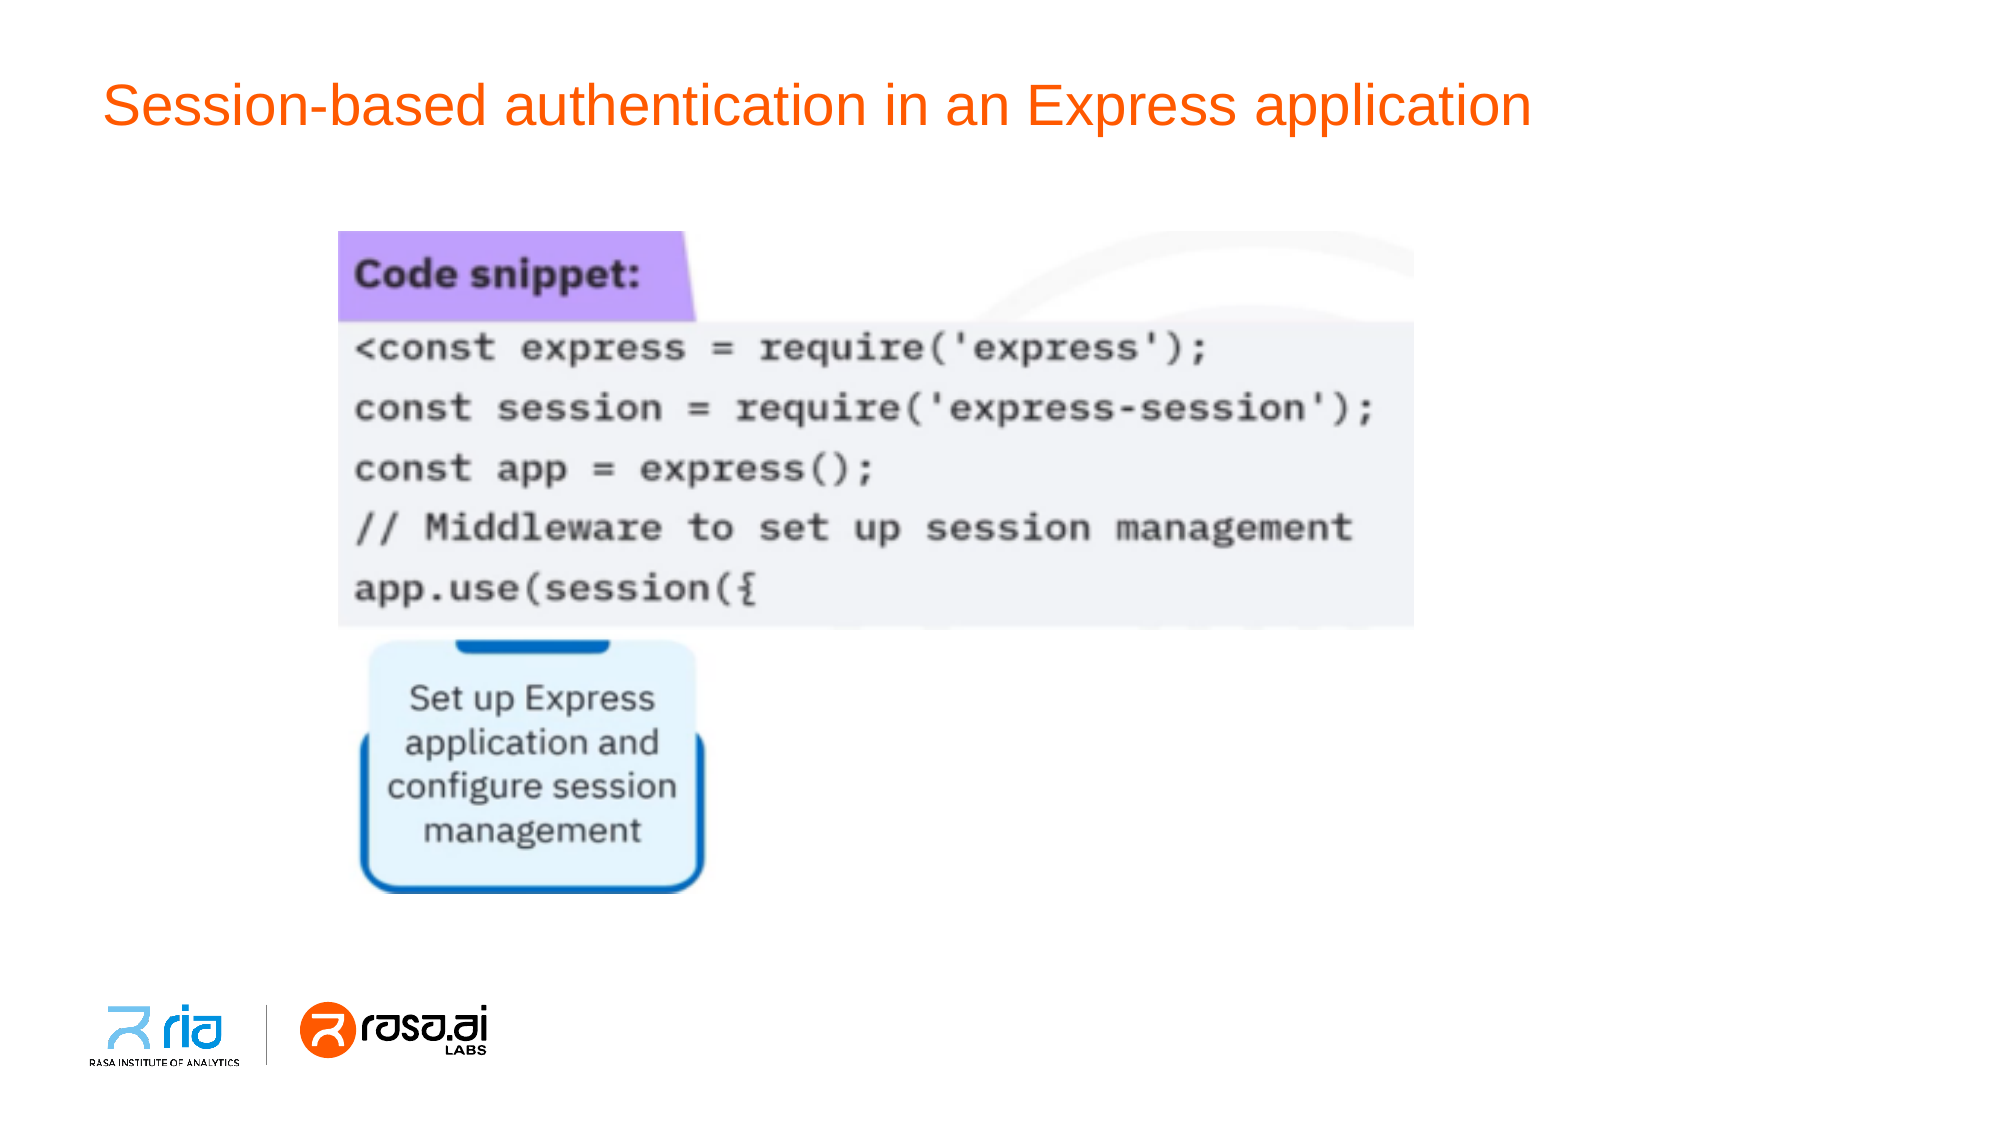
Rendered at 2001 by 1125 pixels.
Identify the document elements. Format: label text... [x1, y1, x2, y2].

title Session-based authentication in an Express application [102, 66, 1633, 138]
picture [338, 231, 1414, 630]
picture [340, 634, 729, 894]
picture [78, 992, 250, 1078]
